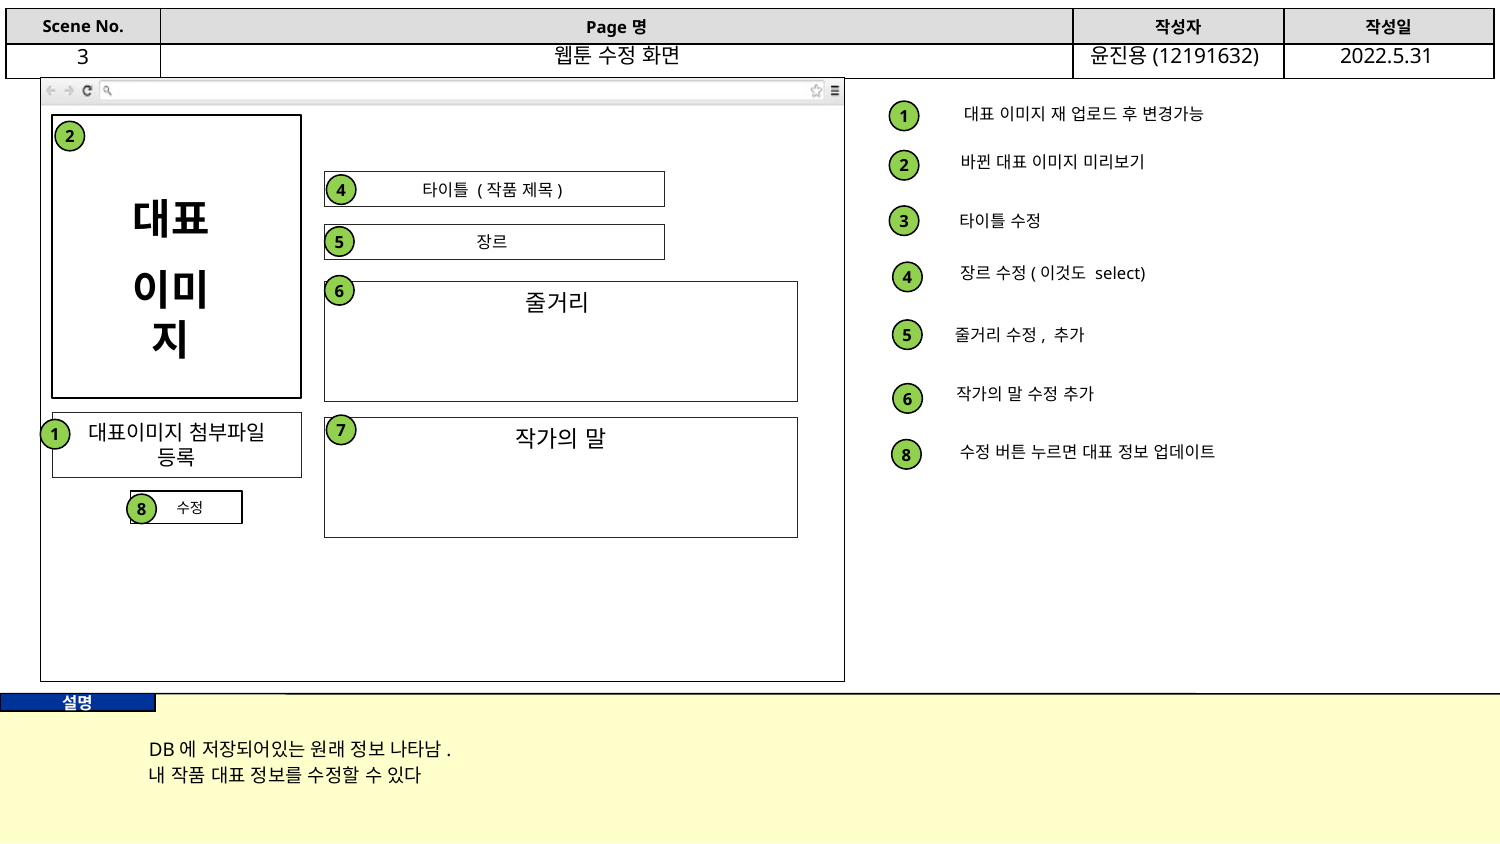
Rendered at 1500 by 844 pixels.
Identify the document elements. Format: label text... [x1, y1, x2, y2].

list 웹툰 수정 화면 [162, 40, 1072, 70]
text_box 6 [892, 383, 914, 414]
text_box 작가의 말 수정 추가 [907, 376, 1144, 412]
text_box 장르 수정(이것도 select) [857, 255, 1248, 290]
text_box 수정 버튼 누르면 대표 정보 업데이트 [892, 434, 1283, 470]
list DB에 저장되어있는 원래 정보 나타남. 내 작품 대표 정보를 수정할 수 있다 [134, 730, 1500, 765]
list 윤진용(12191632) [1072, 40, 1278, 70]
text_box 3 [889, 205, 919, 236]
list 3 [3, 41, 163, 71]
text_box 타이틀 수정 [849, 203, 1196, 239]
text_box 바뀐 대표 이미지 미리보기 [857, 144, 1248, 180]
text_box 대표 이미지 재 업로드 후 변경가능 [889, 96, 1280, 132]
text_box 줄거리 수정, 추가 [849, 317, 1215, 352]
text_box 8 [891, 439, 922, 470]
text_box 4 [892, 262, 923, 292]
list 2022.5.31 [1287, 40, 1486, 70]
picture [40, 77, 845, 683]
